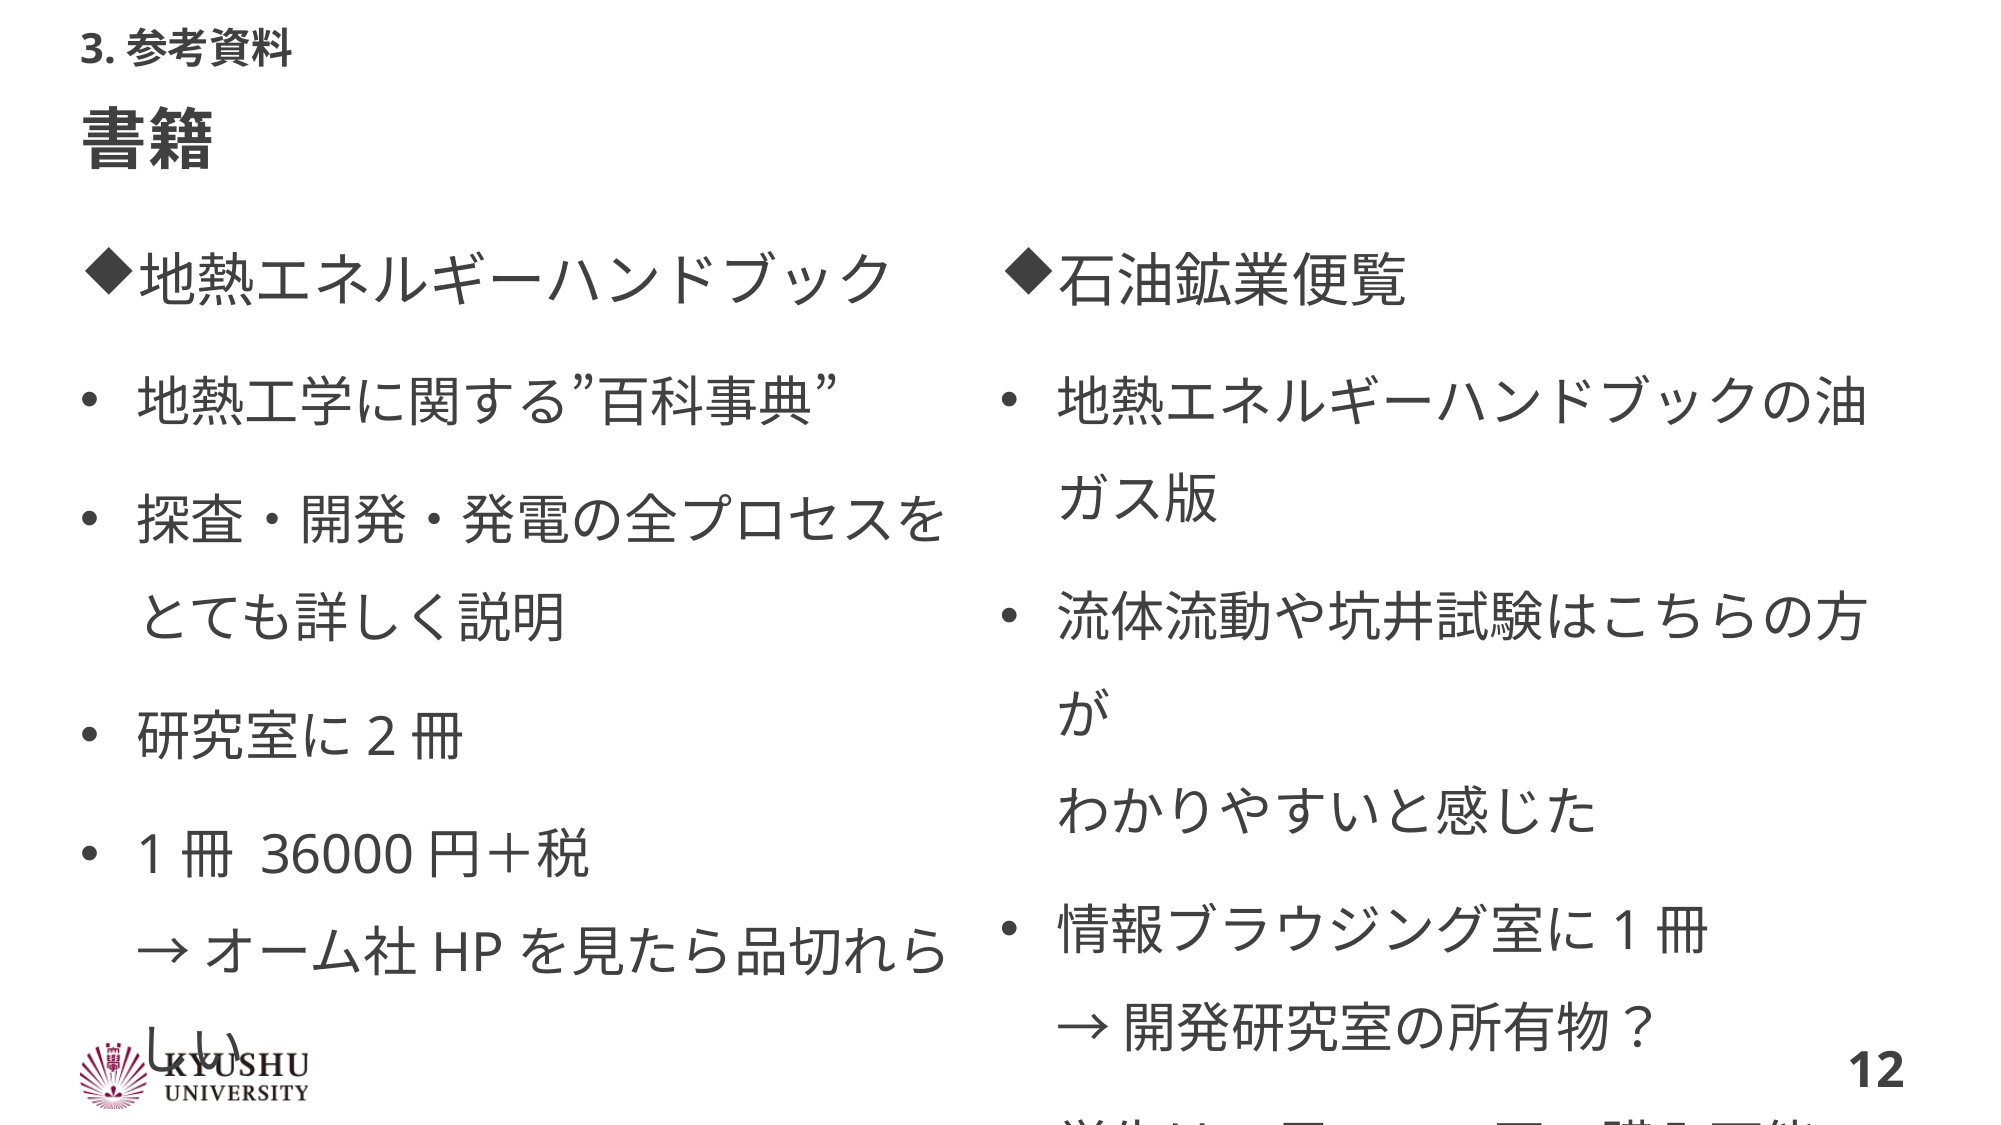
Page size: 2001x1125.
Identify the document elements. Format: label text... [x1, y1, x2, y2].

text_box 石油鉱業便覧 地熱エネルギーハンドブックの油ガス版 流体流動や坑井試験はこちらの方が わかりやすいと感じた 情報ブラウジング室に1冊 → 開発研究室の所有物？ 学生は1冊 4000円で購入可能 → 石油技術協会学生会員は3000円 [999, 208, 1920, 1115]
list 3.参考資料 [80, 23, 955, 73]
title 書籍 [80, 103, 1920, 179]
list 地熱エネルギーハンドブック 地熱工学に関する”百科事典” 探査・開発・発電の全プロセスを とても詳しく説明 研究室に2冊 1冊 36000円＋税 → オーム社HPを見たら品切れらしい [80, 208, 999, 1085]
